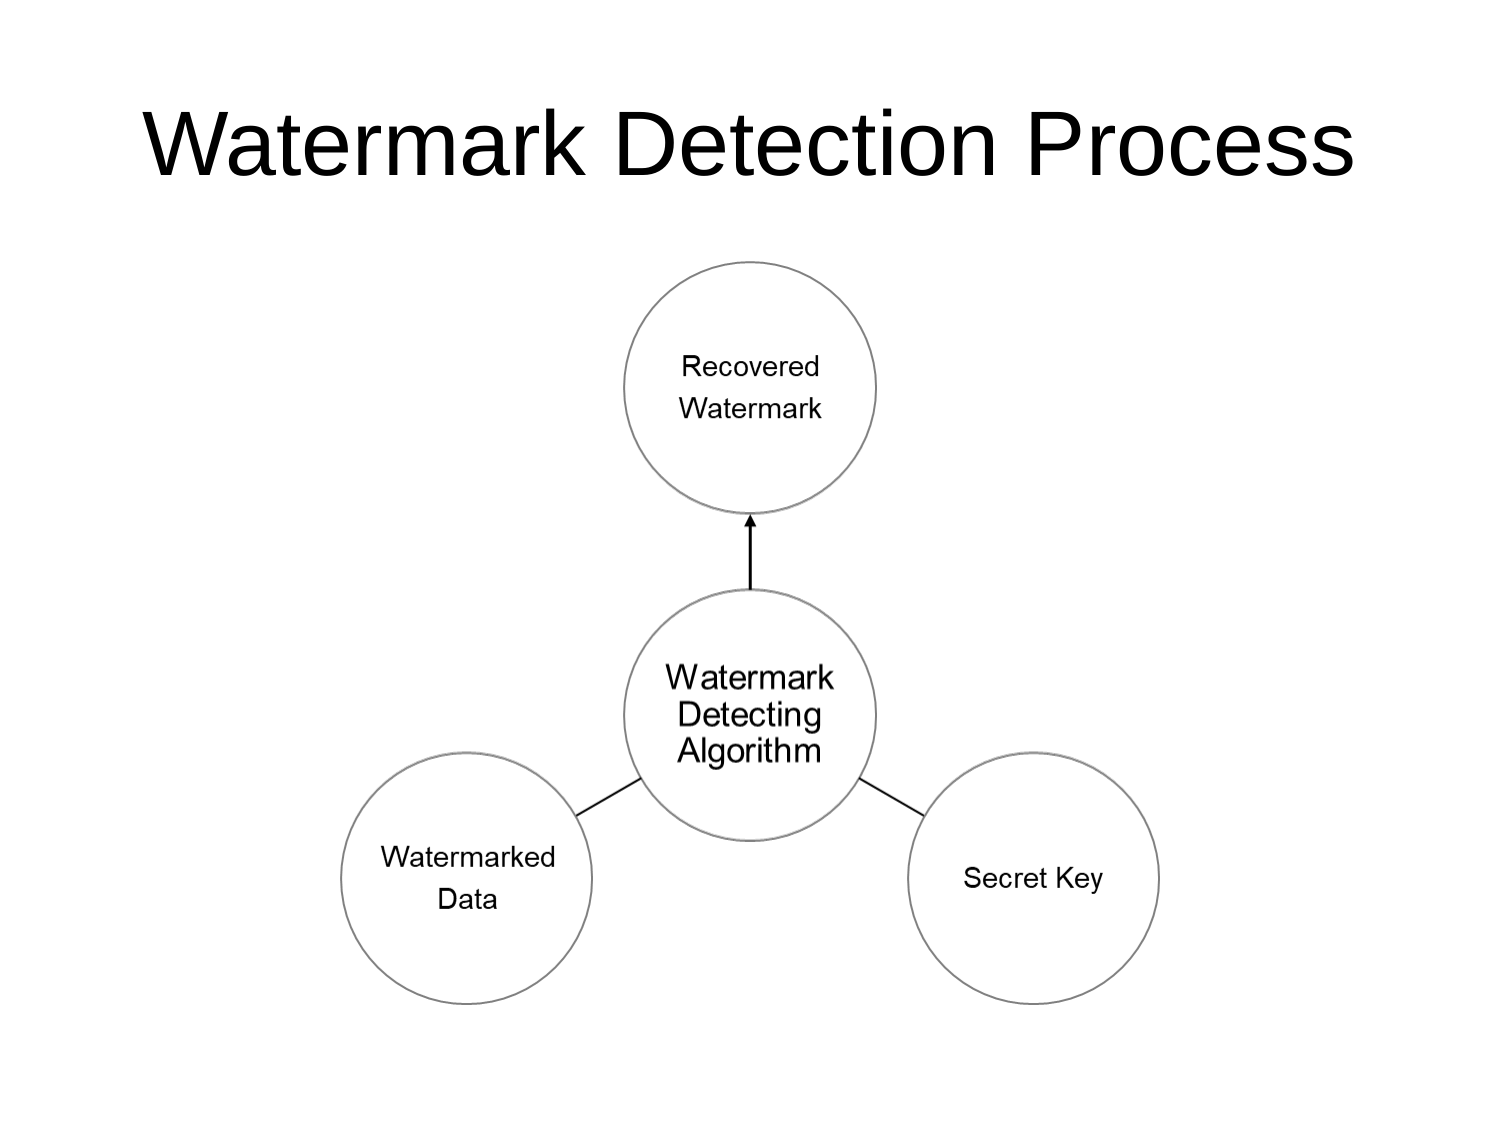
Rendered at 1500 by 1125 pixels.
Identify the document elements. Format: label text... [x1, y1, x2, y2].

title Watermark Detection Process [74, 44, 1426, 234]
picture [74, 261, 1426, 1006]
